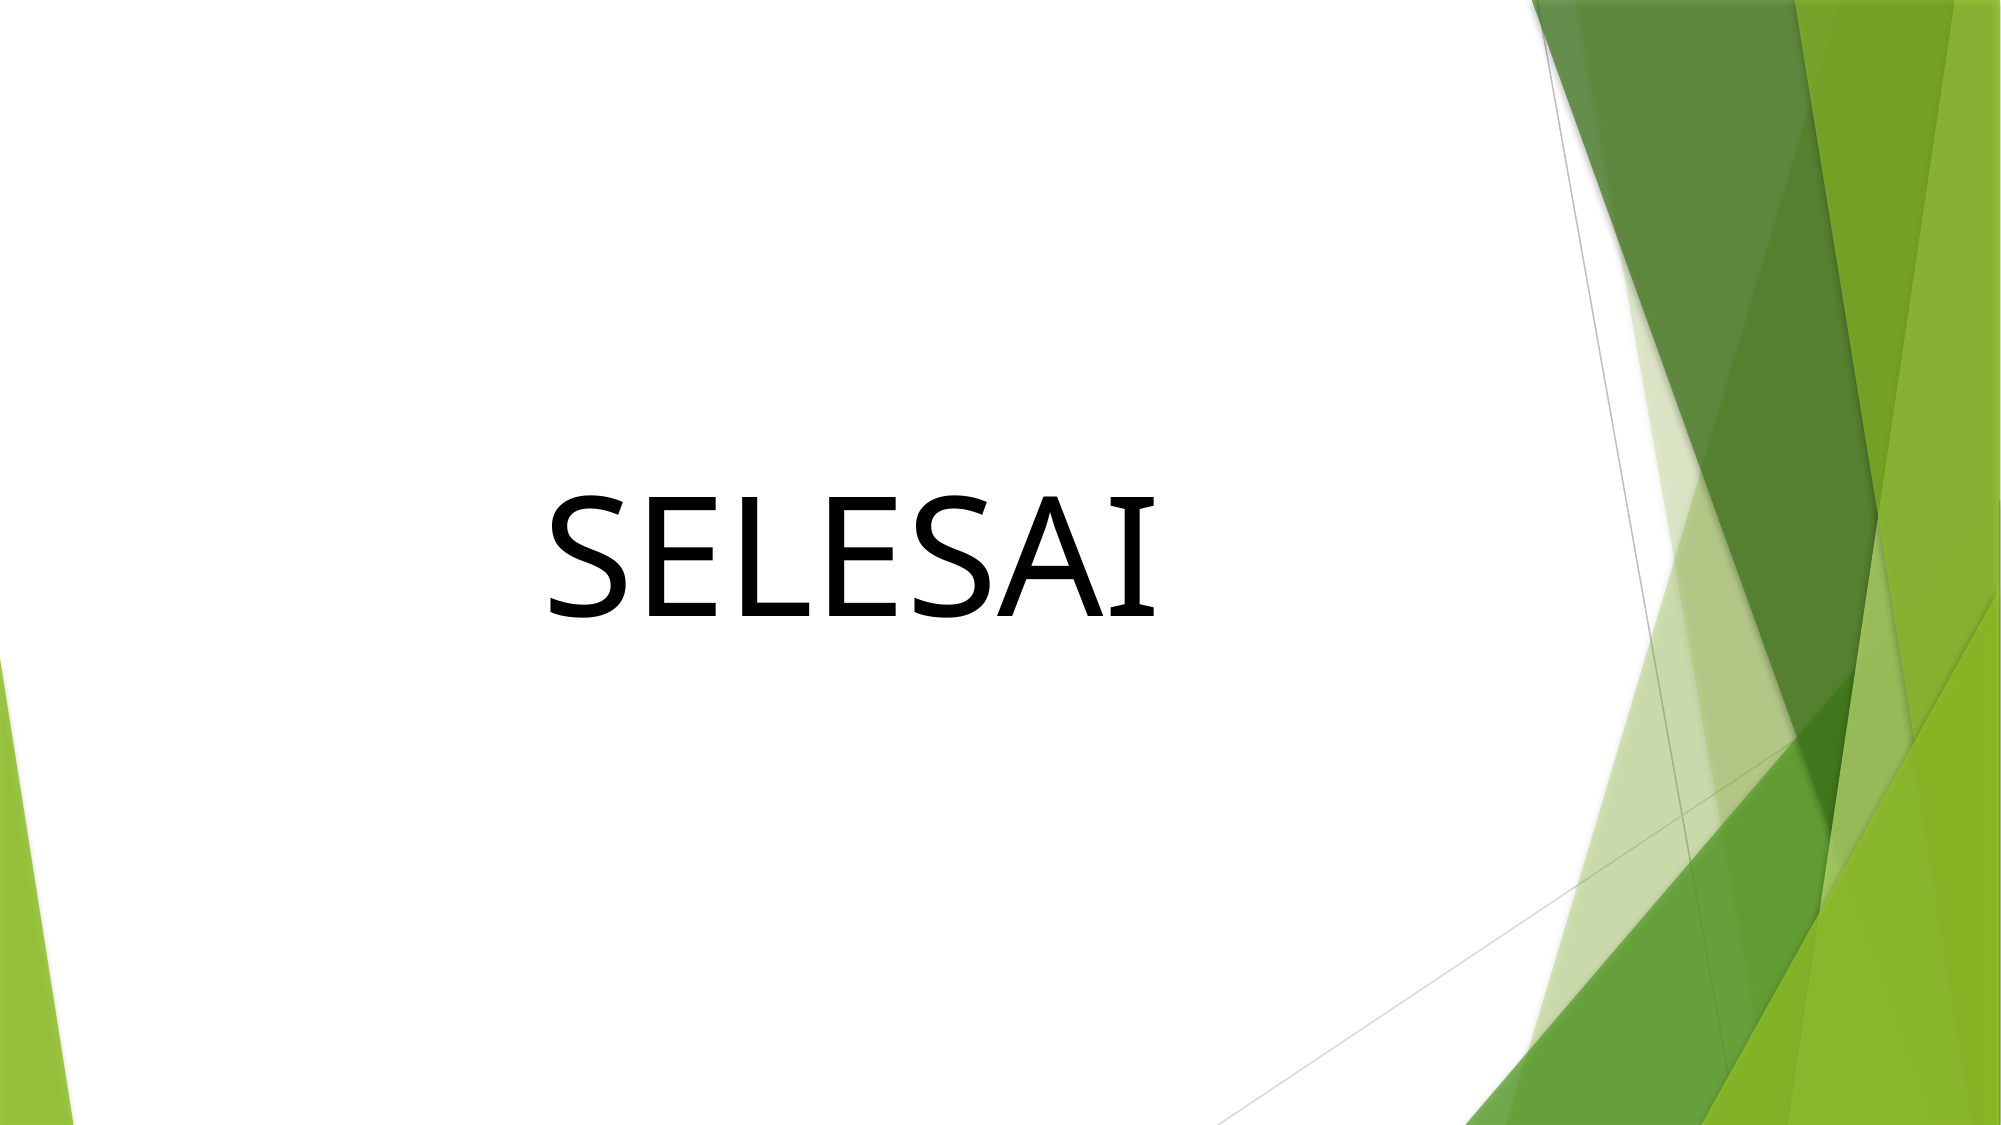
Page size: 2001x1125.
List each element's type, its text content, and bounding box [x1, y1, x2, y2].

title SELESAI [146, 441, 1557, 659]
